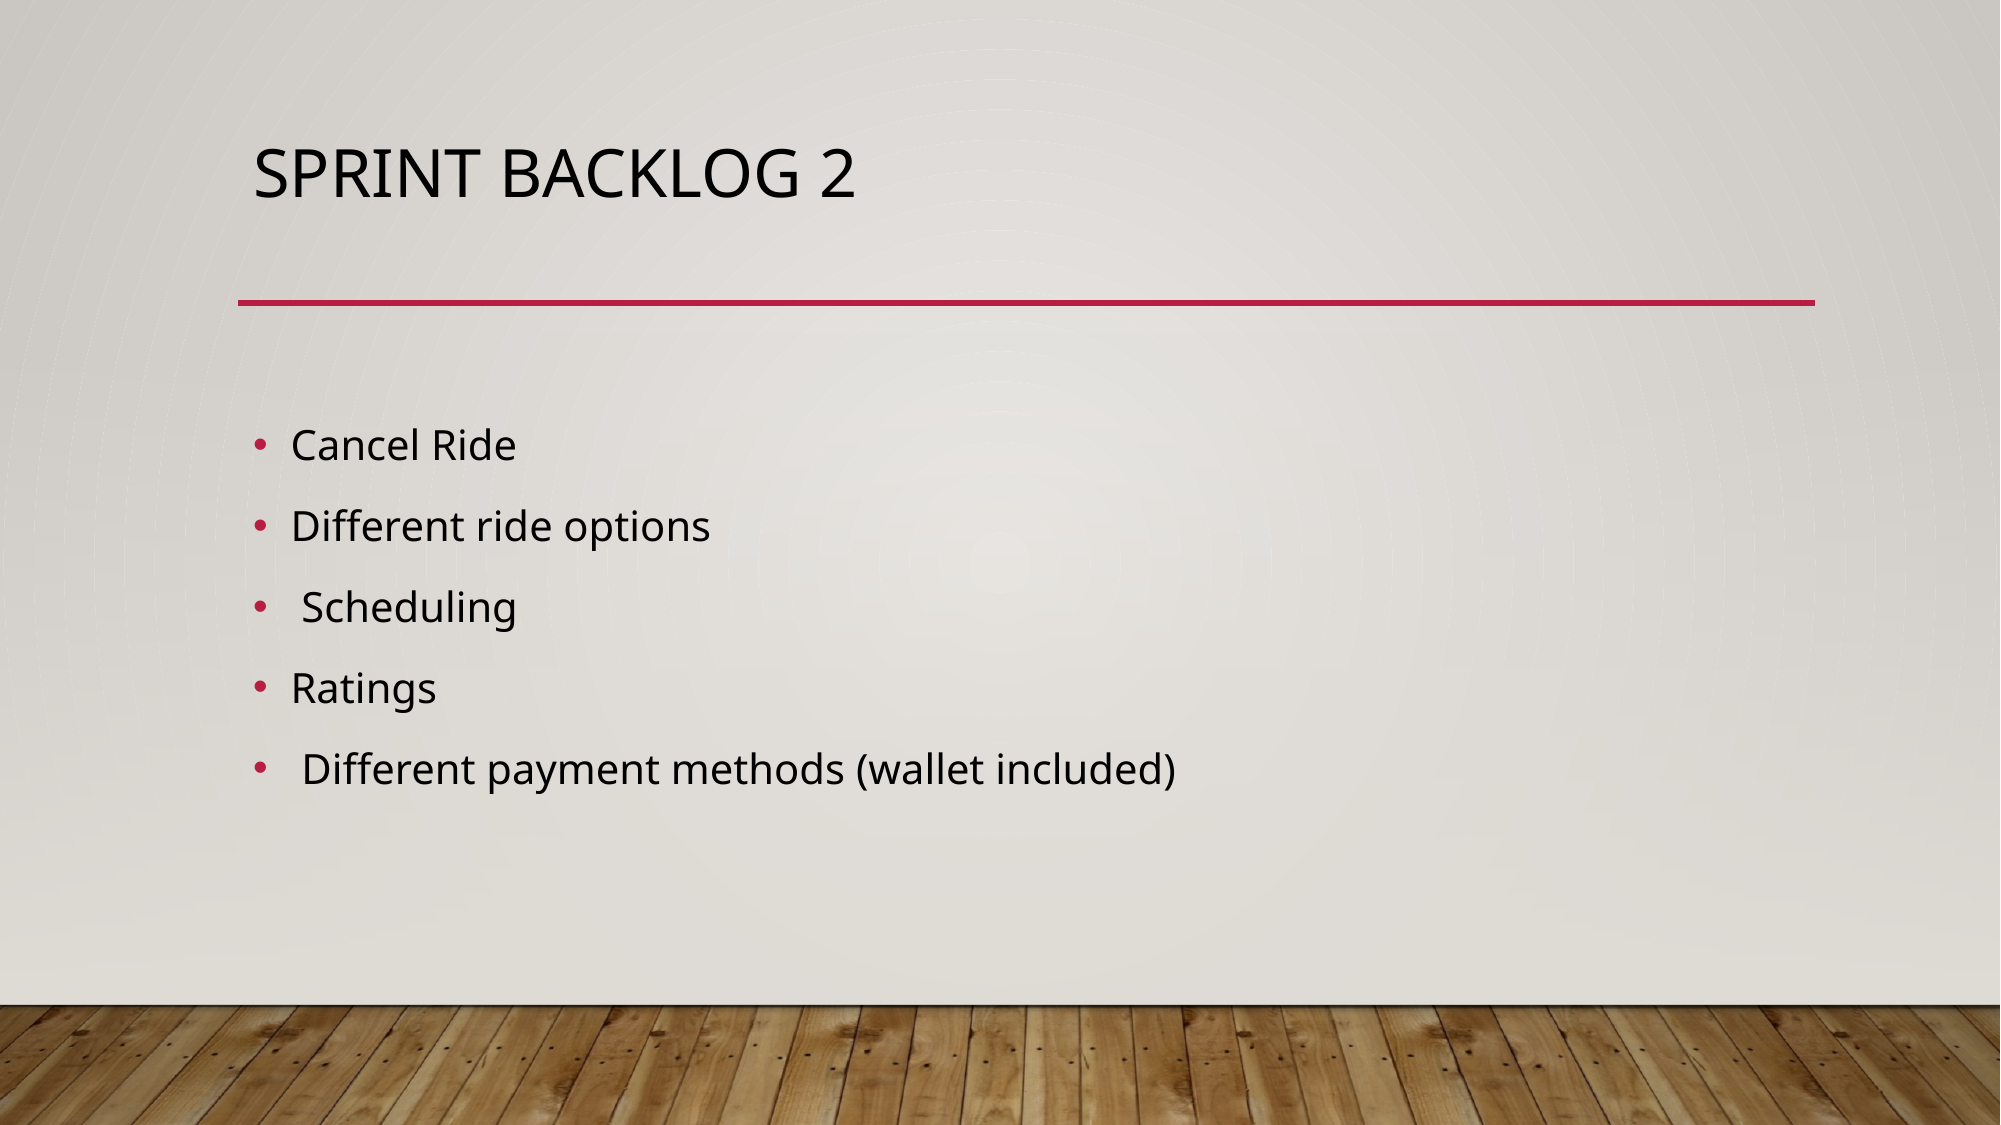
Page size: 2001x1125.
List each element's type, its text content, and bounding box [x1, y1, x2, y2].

title Sprint backlog 2 [238, 131, 1814, 305]
picture [0, 1005, 2000, 1125]
list Cancel Ride Different ride options Scheduling Ratings Different payment methods (wallet included) [238, 330, 1814, 897]
